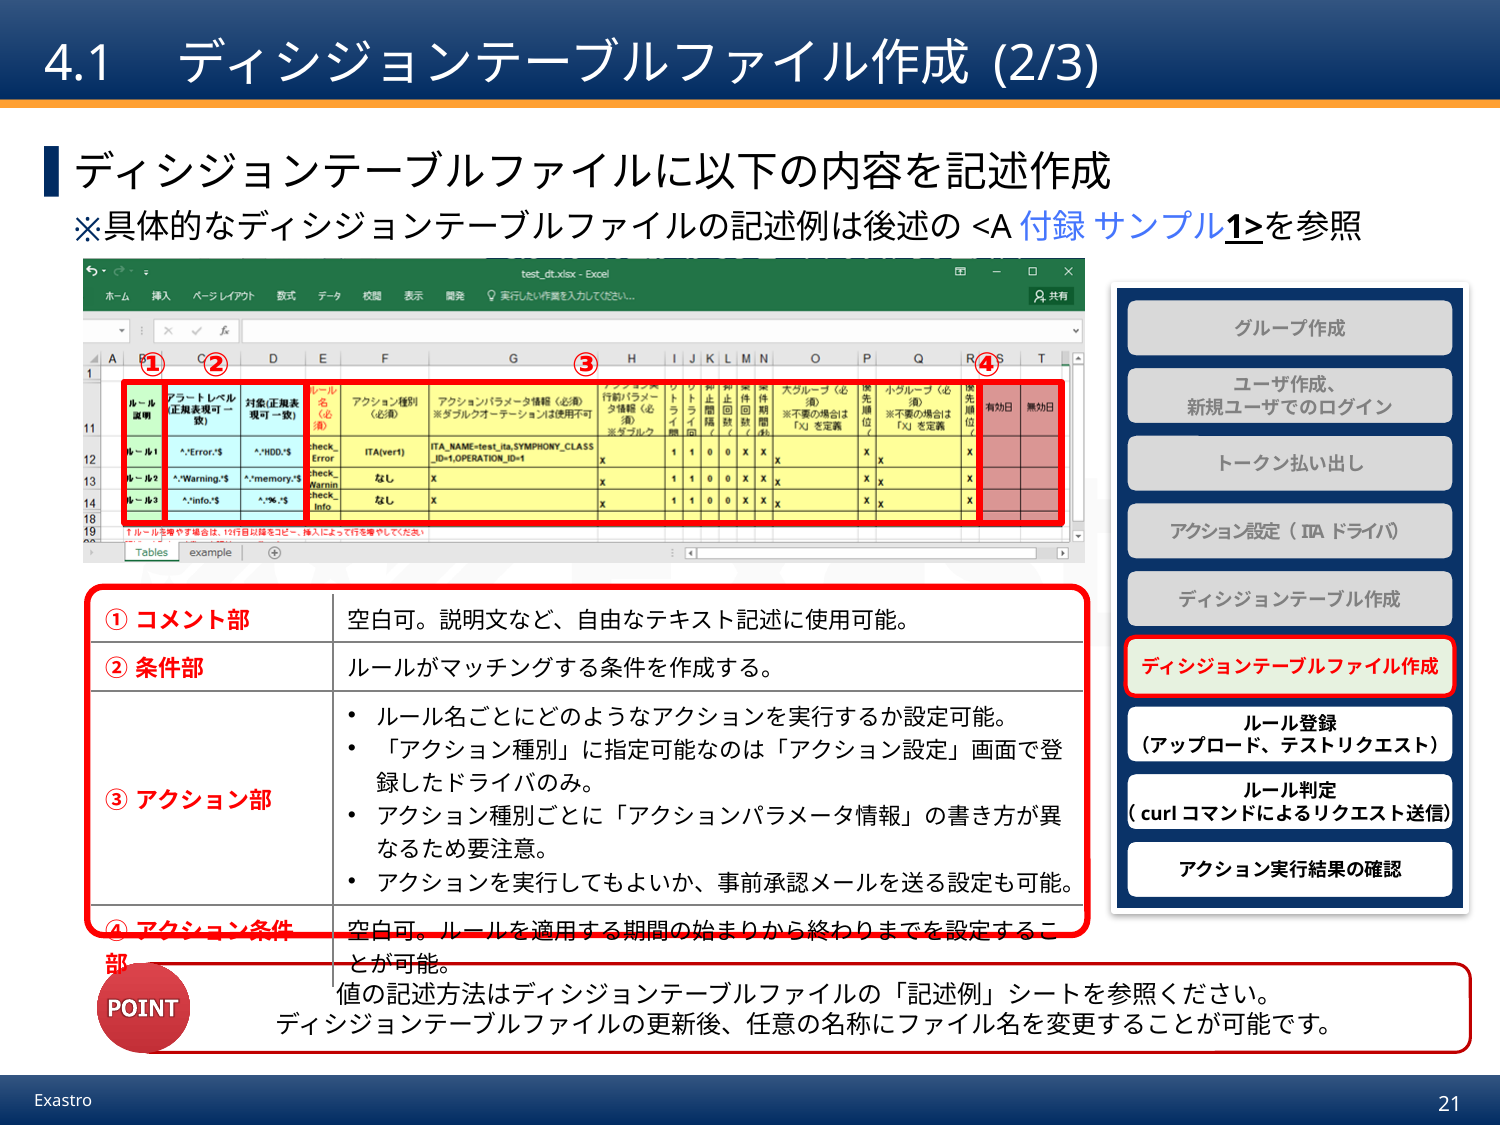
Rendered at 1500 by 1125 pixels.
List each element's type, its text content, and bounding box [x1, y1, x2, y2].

table_cell ルールがマッチングする条件を作成する。 [334, 643, 1083, 690]
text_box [1113, 284, 1467, 912]
picture [0, 0, 1500, 1125]
table_header ①コメント部 [91, 594, 332, 641]
list ディシジョンテーブルファイルに以下の内容を記述作成 具体的なディシジョンテーブルファイルの記述例は後述の<A 付録 サンプル1>を参照 [29, 137, 1471, 1059]
table_cell ④アクション条件部 [91, 906, 332, 967]
table_header 空白可。説明文など、自由なテキスト記述に使用可能。 [334, 594, 1083, 641]
title 4.1 ディシジョンテーブルファイル作成 (2/3) [29, 18, 1471, 96]
table_cell 空白可。ルールを適用する期間の始まりから終わりまでを設定することが可能。 [334, 906, 1083, 961]
table_cell ③アクション部 [91, 692, 332, 904]
text_box [87, 586, 1088, 930]
table_cell ルール名ごとにどのようなアクションを実行するか設定可能。 「アクション種別」に指定可能なのは「アクション設定」画面で登録したドライバのみ。 アクション種別ごとに「アクションパラメータ情報」の書き方が異なるため要注意。 アクションを実行してもよいか、事前承認メールを送る設定も可能。 [334, 692, 1083, 904]
text_box [54, 43, 1496, 121]
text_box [96, 962, 1471, 1054]
table_cell ②条件部 [91, 643, 332, 690]
